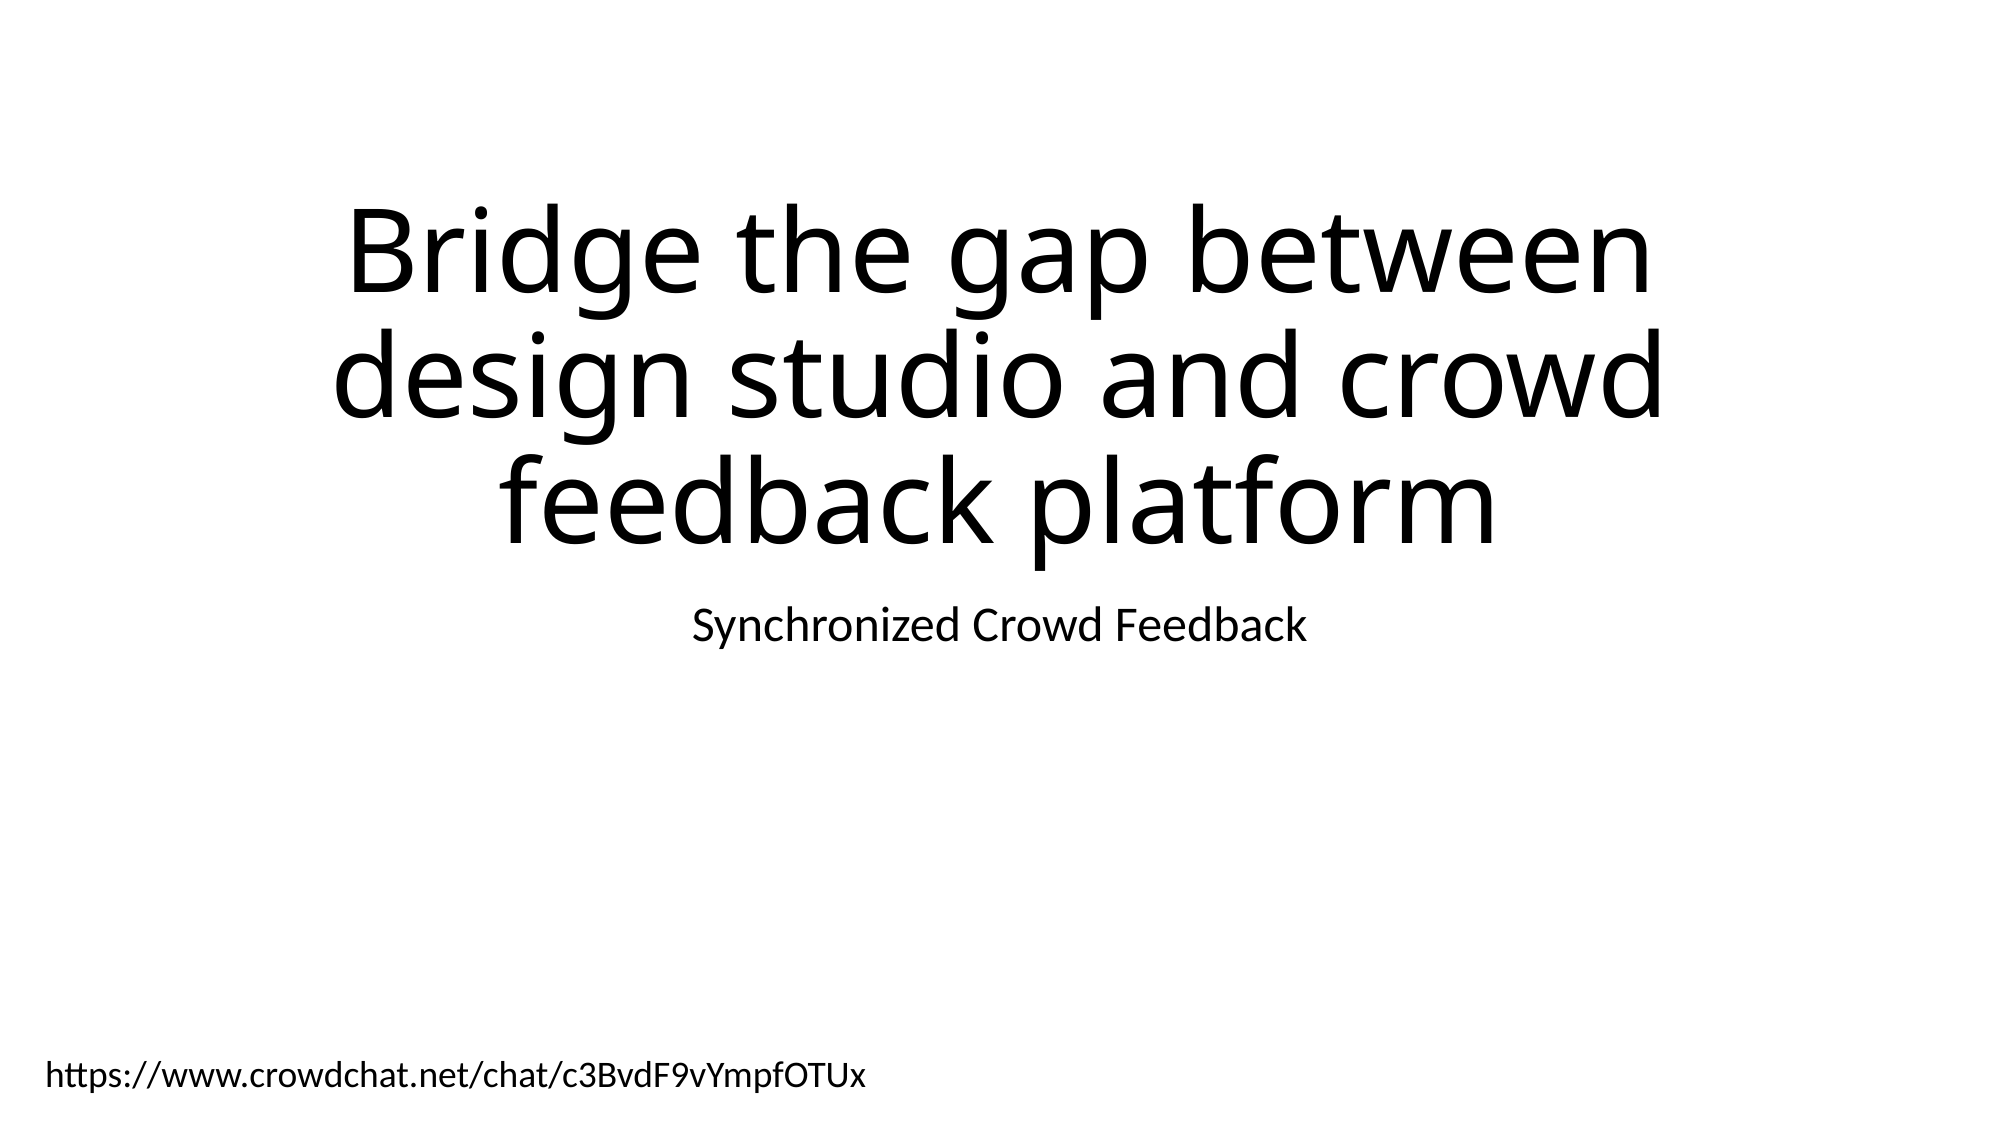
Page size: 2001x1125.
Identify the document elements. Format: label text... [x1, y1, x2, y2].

title Bridge the gap between design studio and crowd feedback platform [249, 184, 1750, 576]
text_box https://www.crowdchat.net/chat/c3BvdF9vYmpfOTUx [30, 1042, 882, 1103]
subtitle Synchronized Crowd Feedback [249, 590, 1750, 863]
